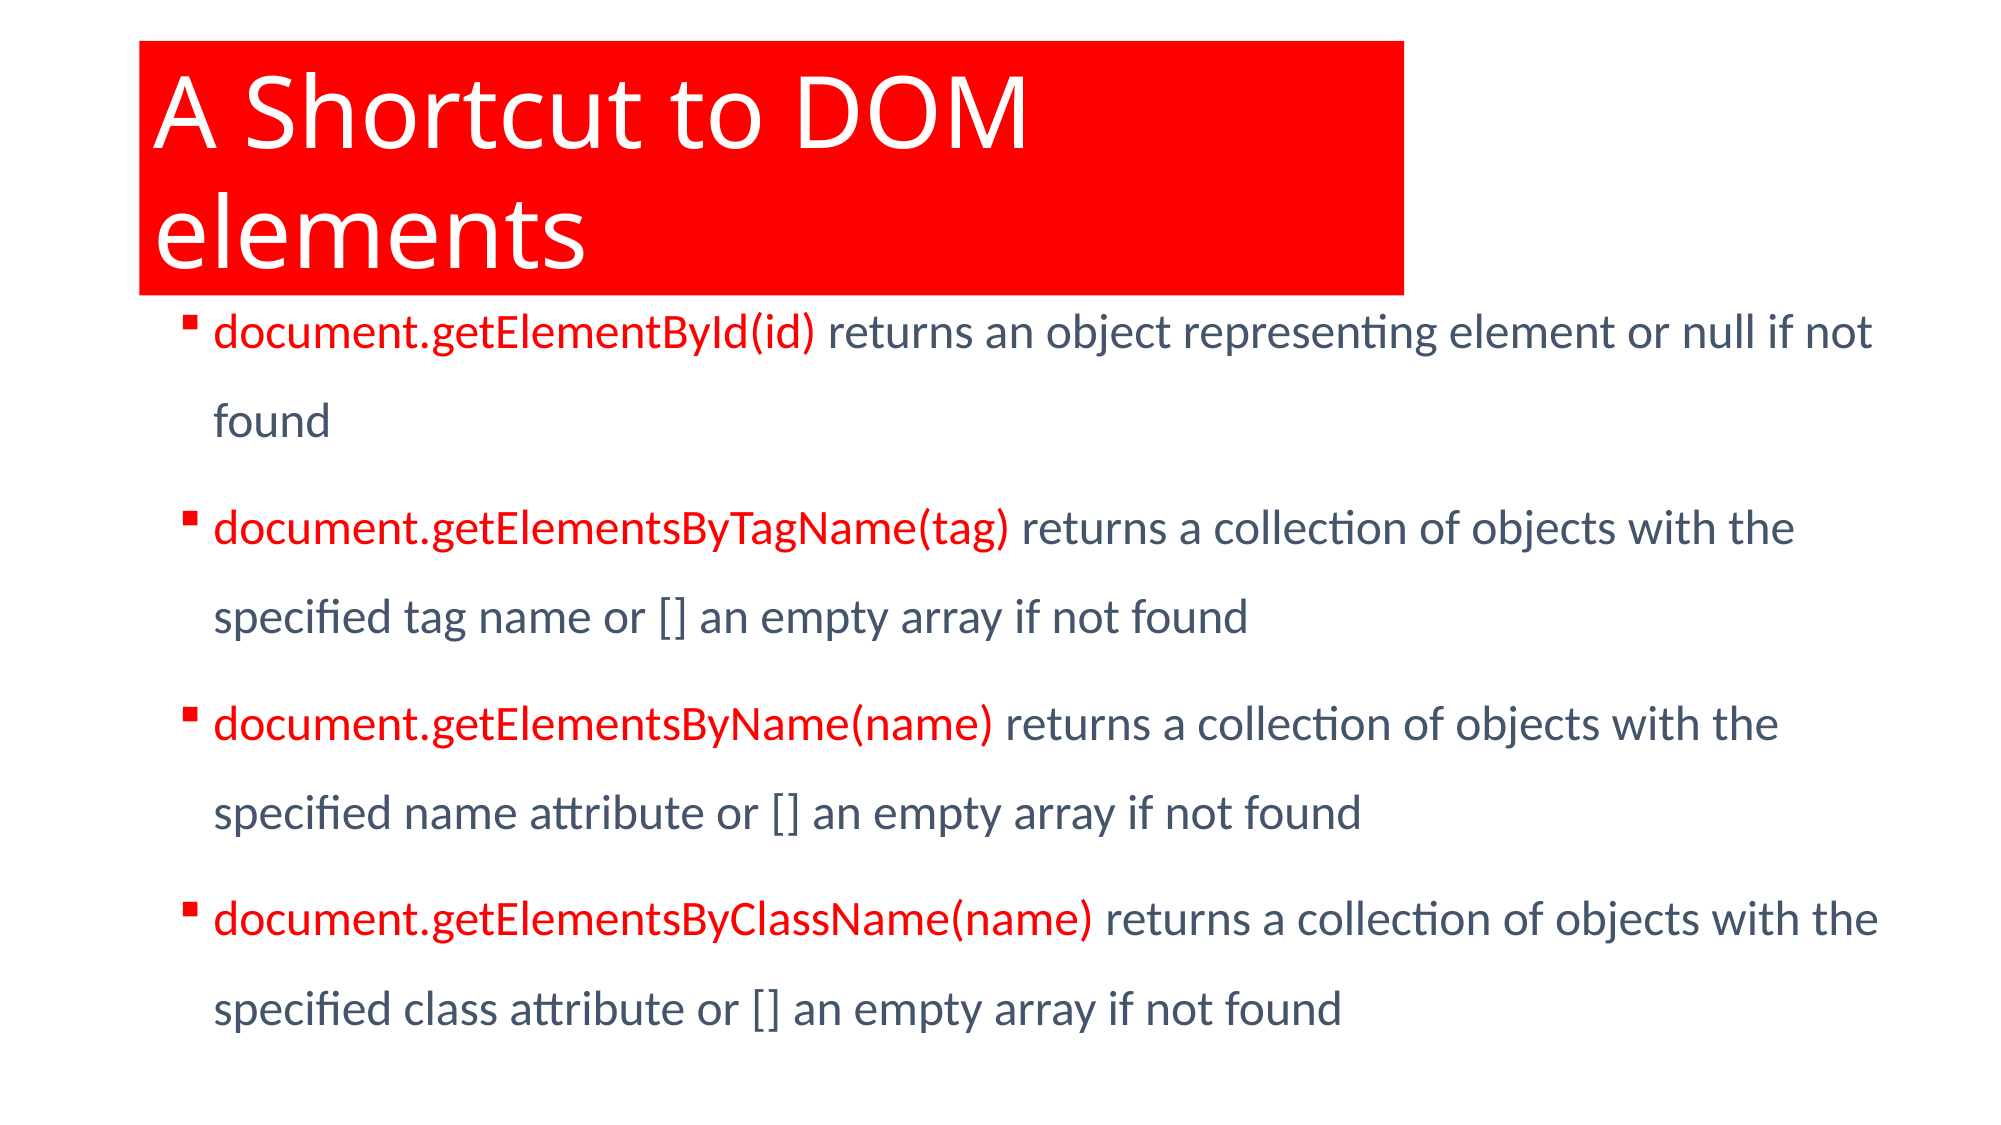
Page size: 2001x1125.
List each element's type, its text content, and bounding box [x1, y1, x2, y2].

text_box document.getElementById(id) returns an object representing element or null if not found document.getElementsByTagName(tag) returns a collection of objects with the specified tag name or [] an empty array if not found document.getElementsByName(name) returns a collection of objects with the specified name attribute or [] an empty array if not found document.getElementsByClassName(name) returns a collection of objects with the specified class attribute or [] an empty array if not found [163, 262, 1927, 1050]
text_box A Shortcut to DOM elements [139, 40, 1405, 296]
